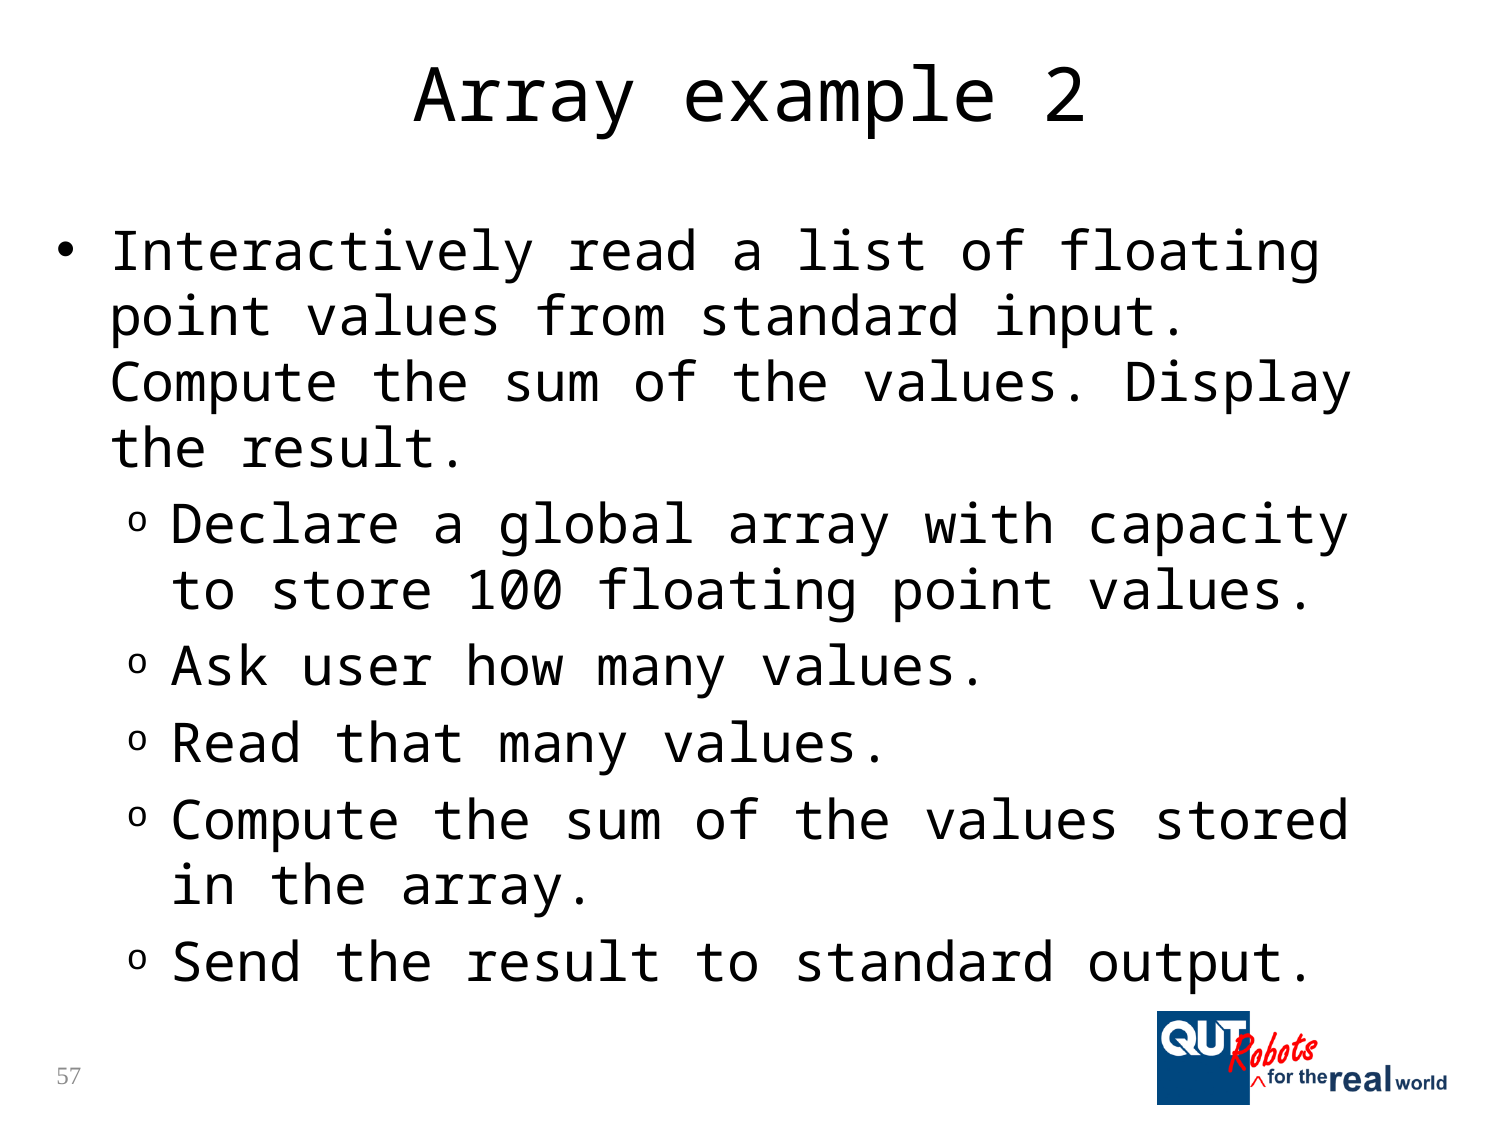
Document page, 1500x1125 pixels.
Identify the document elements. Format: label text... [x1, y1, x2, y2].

title Array example 2 [41, 9, 1459, 173]
slide_number 57 [41, 1044, 1140, 1105]
list Interactively read a list of floating point values from standard input. Compute the sum of the values. Display the result. Declare a global array with capacity to store 100 floating point values. Ask user how many values. Read that many values. Compute the sum of the values stored in the array. Send the result to standard output. [41, 208, 1459, 1005]
picture [1157, 1011, 1459, 1105]
